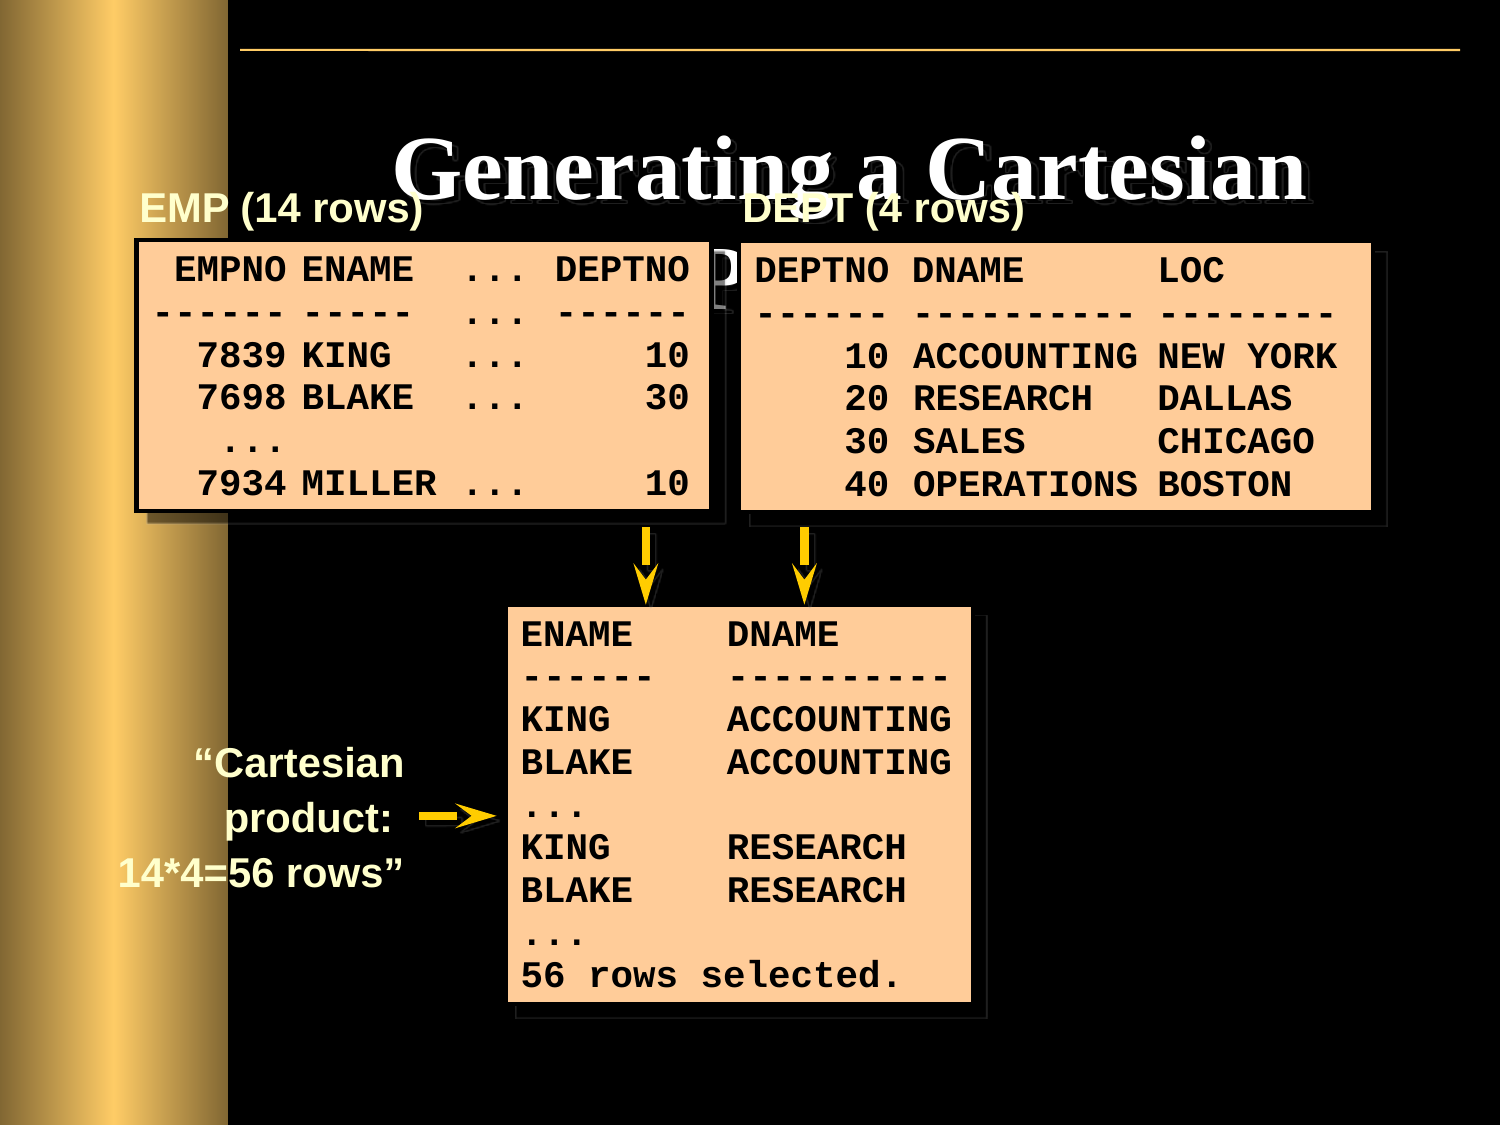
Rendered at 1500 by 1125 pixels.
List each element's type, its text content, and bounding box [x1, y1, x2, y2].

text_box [67, 722, 497, 904]
text_box EMPNO ENAME ... DEPTNO ------ ----- ... ------ 7839 KING ... 10 7698 BLAKE ... 30 ... 7934 MILLER ... 10 [136, 240, 712, 512]
text_box DEPT (4 rows) [727, 173, 1052, 239]
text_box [645, 526, 805, 605]
text_box DEPTNO DNAME LOC ------ ---------- -------- 10 ACCOUNTING NEW YORK 20 RESEARCH DALLAS 30 SALES CHICAGO 40 OPERATIONS BOSTON [739, 241, 1373, 513]
title Generating a Cartesian Product [238, 99, 1462, 288]
text_box ENAME DNAME ------ ---------- KING ACCOUNTING BLAKE ACCOUNTING ... KING RESEARCH BLAKE RESEARCH ... 56 rows selected. [505, 604, 973, 1004]
text_box EMP (14 rows) [124, 173, 451, 239]
